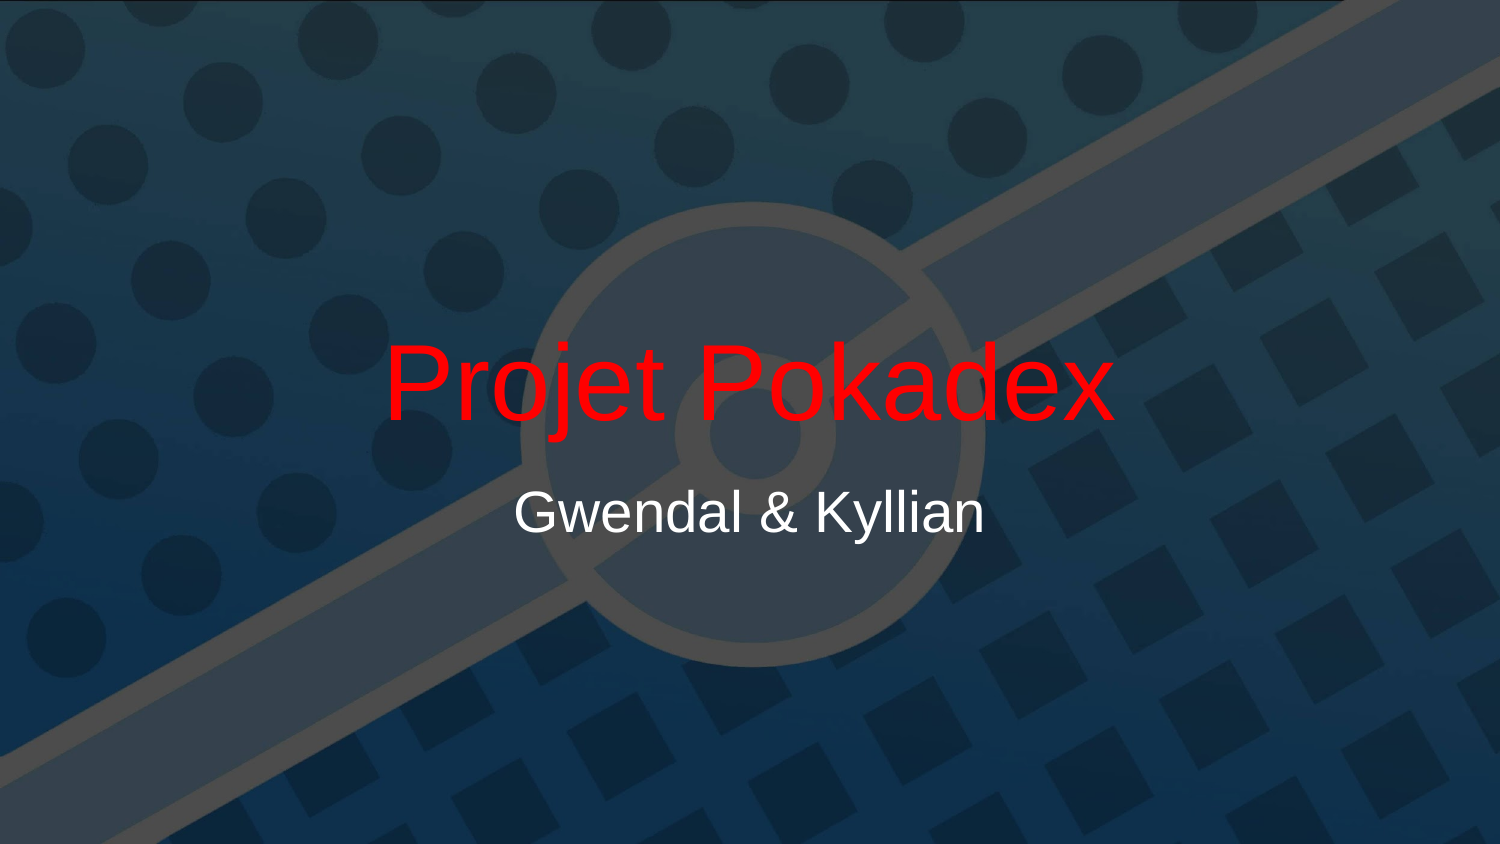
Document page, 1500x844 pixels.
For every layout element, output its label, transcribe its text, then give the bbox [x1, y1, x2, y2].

picture [0, 0, 1500, 844]
subtitle Gwendal & Kyllian [51, 464, 1449, 595]
title Projet Pokadex [51, 122, 1449, 459]
